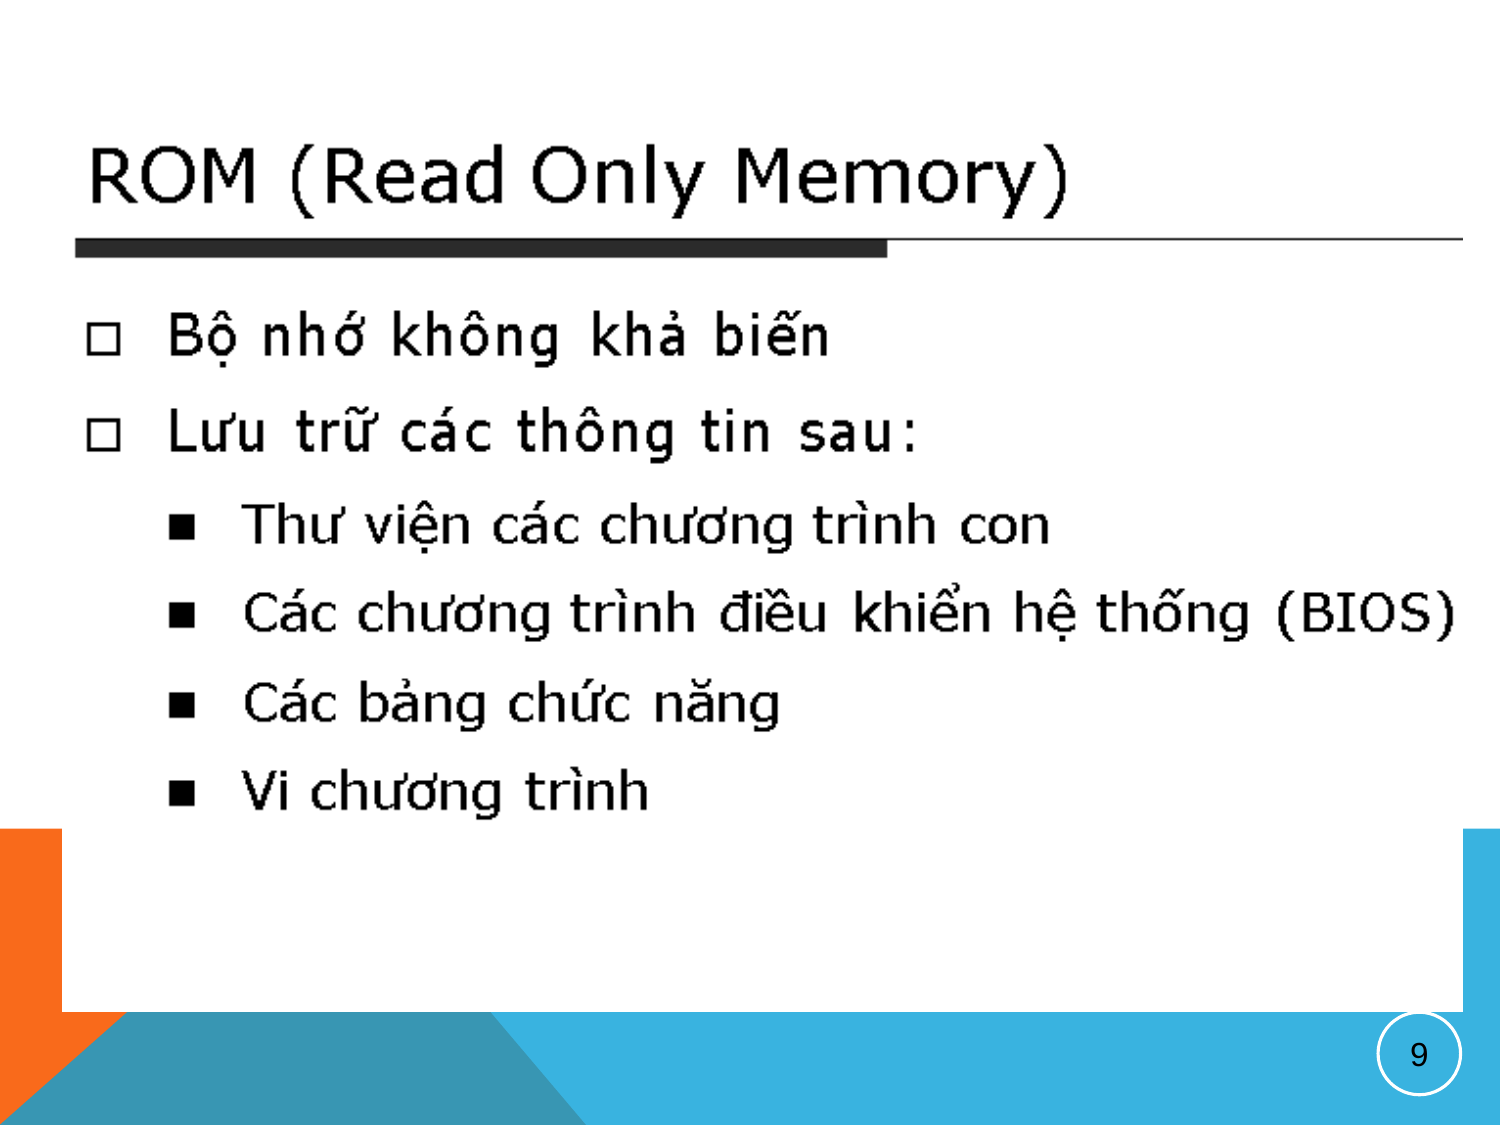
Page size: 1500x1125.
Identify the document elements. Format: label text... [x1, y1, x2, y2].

slide_number 9 [1376, 1020, 1463, 1097]
picture [62, 128, 1463, 1012]
